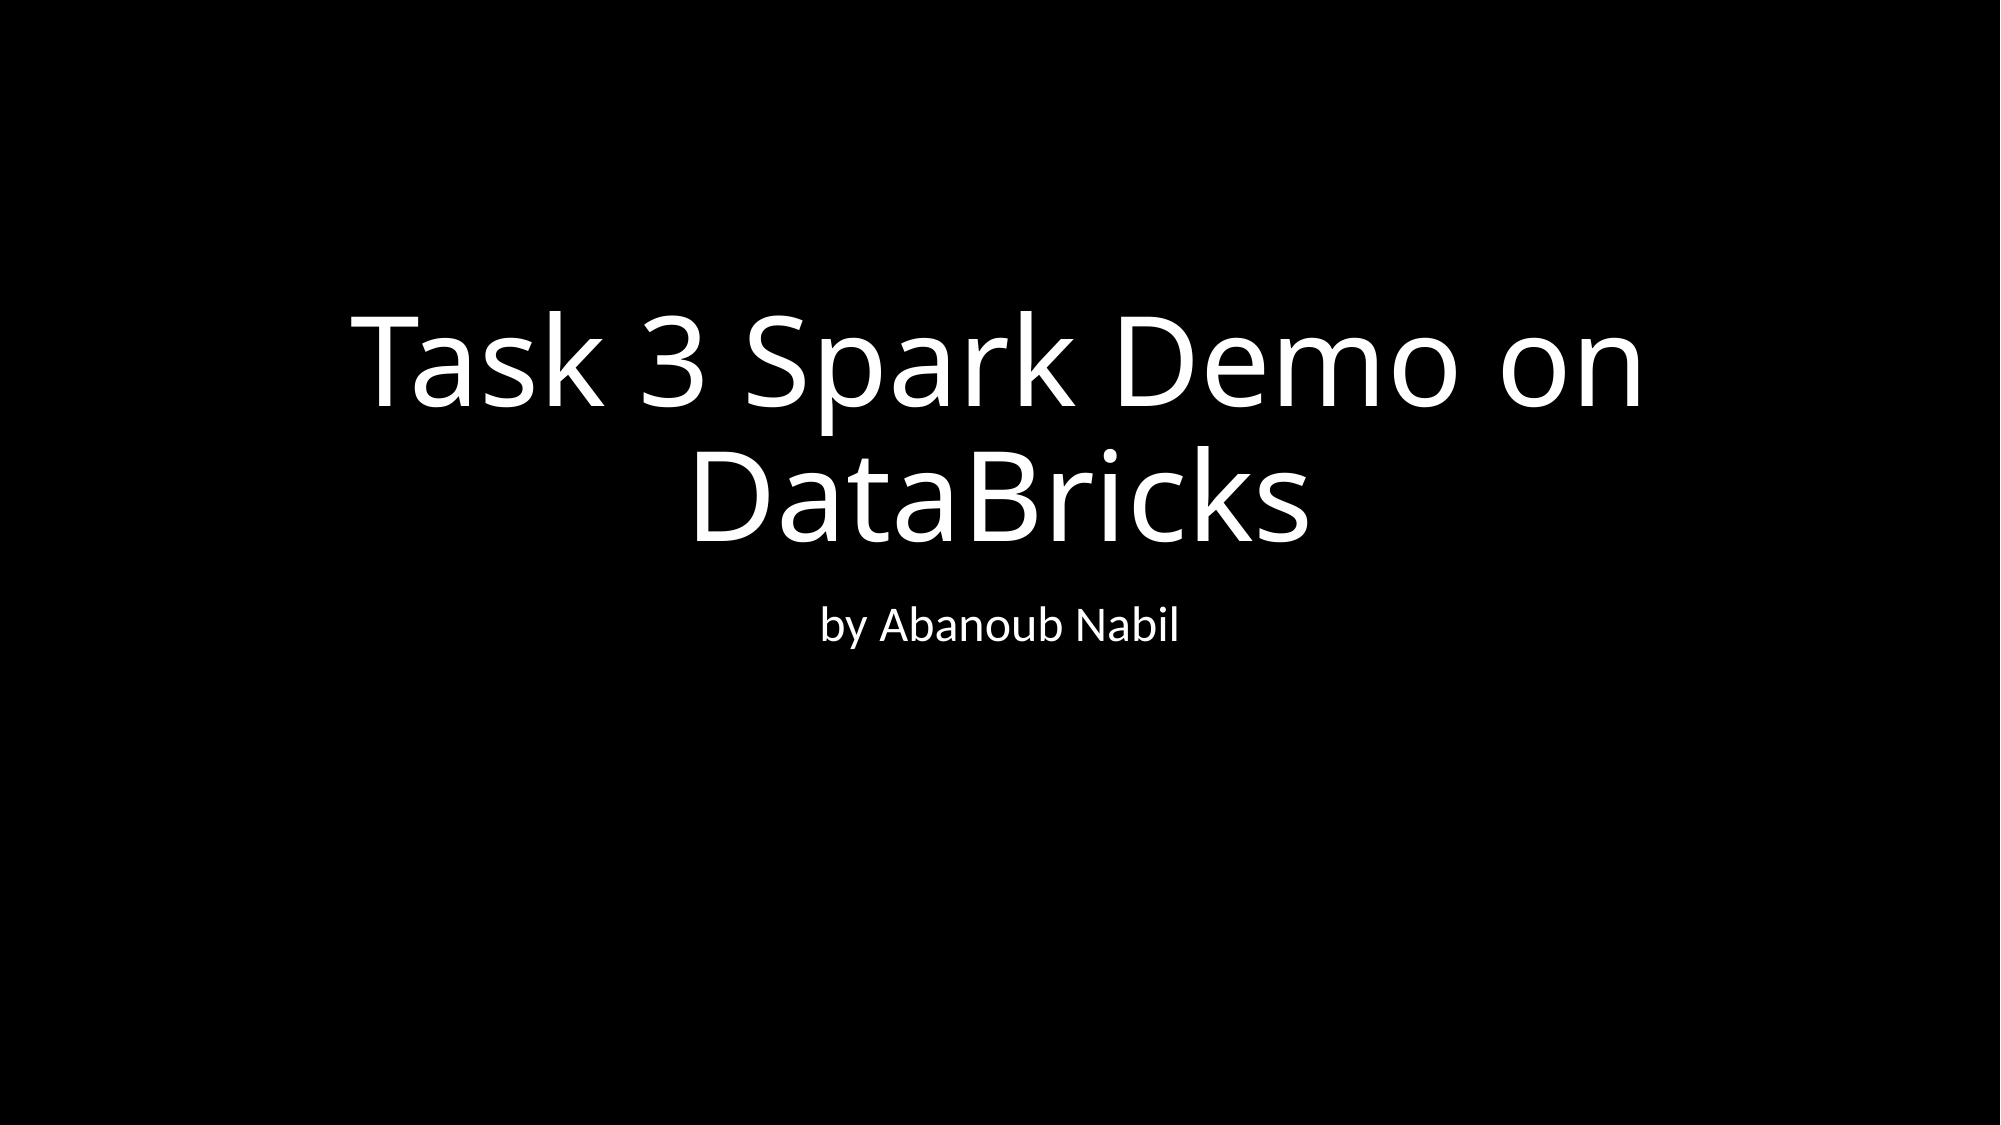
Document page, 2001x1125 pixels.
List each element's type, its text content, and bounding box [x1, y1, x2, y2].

title Task 3 Spark Demo on DataBricks [249, 184, 1750, 576]
subtitle by Abanoub Nabil [249, 590, 1750, 863]
